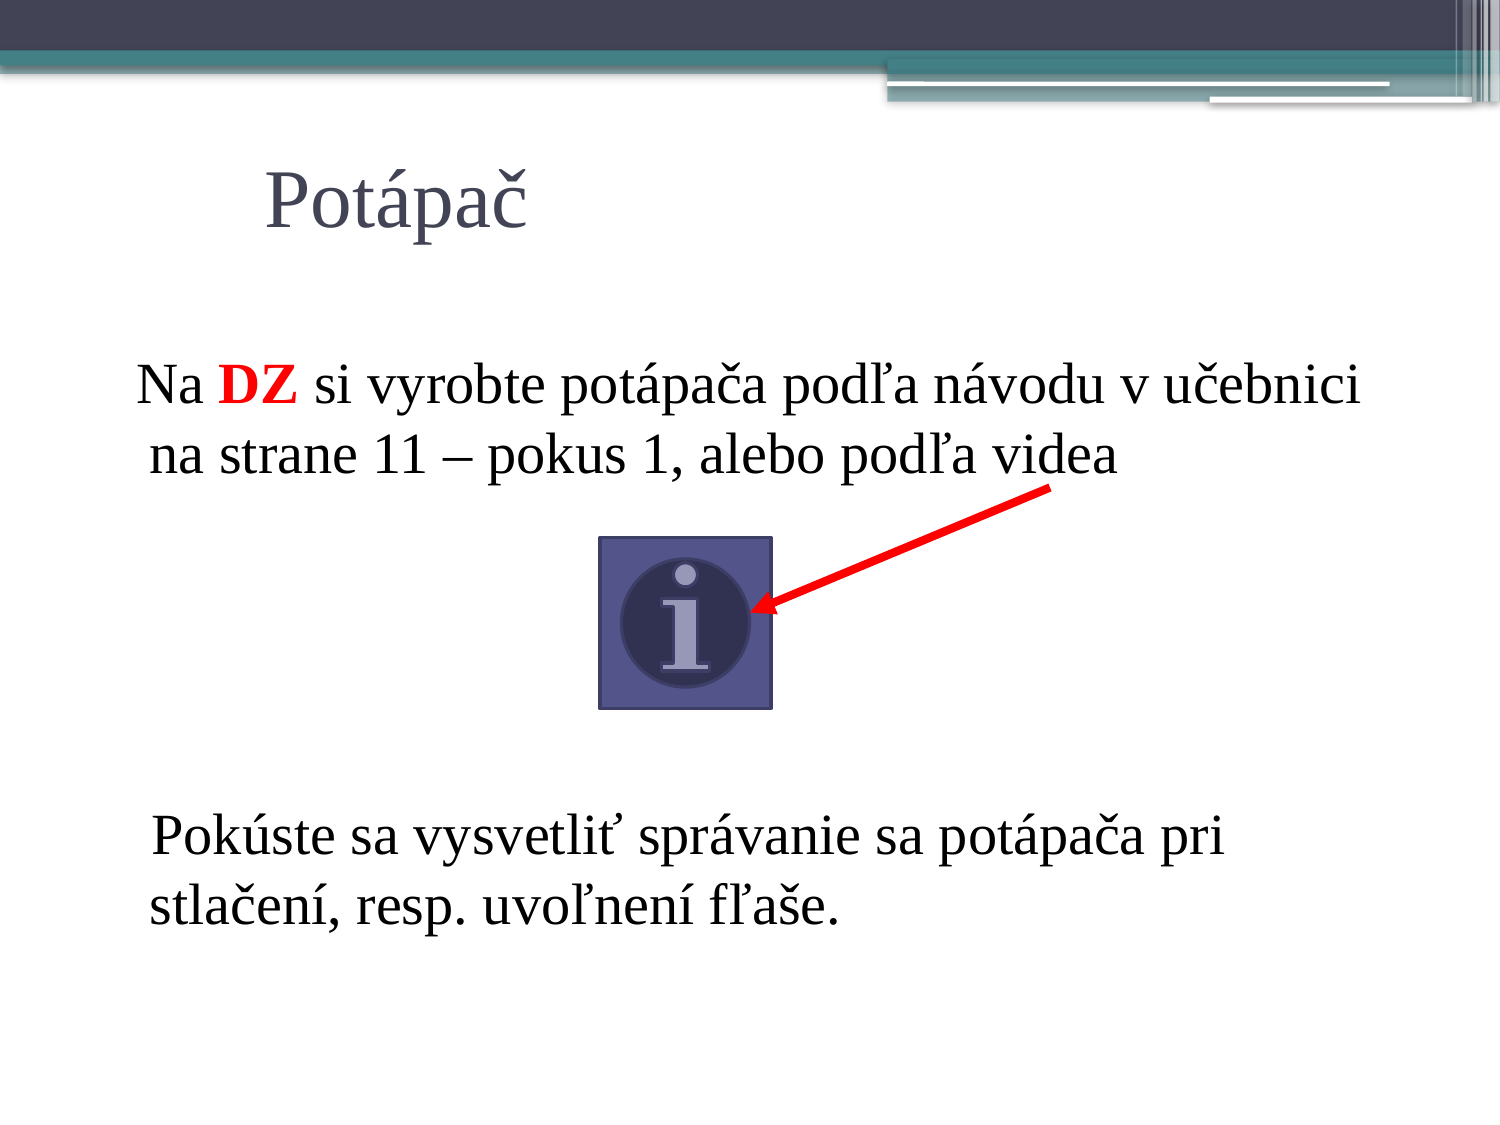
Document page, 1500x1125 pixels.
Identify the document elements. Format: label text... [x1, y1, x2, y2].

text_box [598, 536, 773, 710]
title Potápač [249, 112, 750, 275]
list Na DZ si vyrobte potápača podľa návodu v učebnici na strane 11 – pokus 1, alebo podľa videa Pokúste sa vysvetliť správanie sa potápača pri stlačení, resp. uvoľnení fľaše. [75, 337, 1425, 1047]
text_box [749, 487, 1051, 613]
